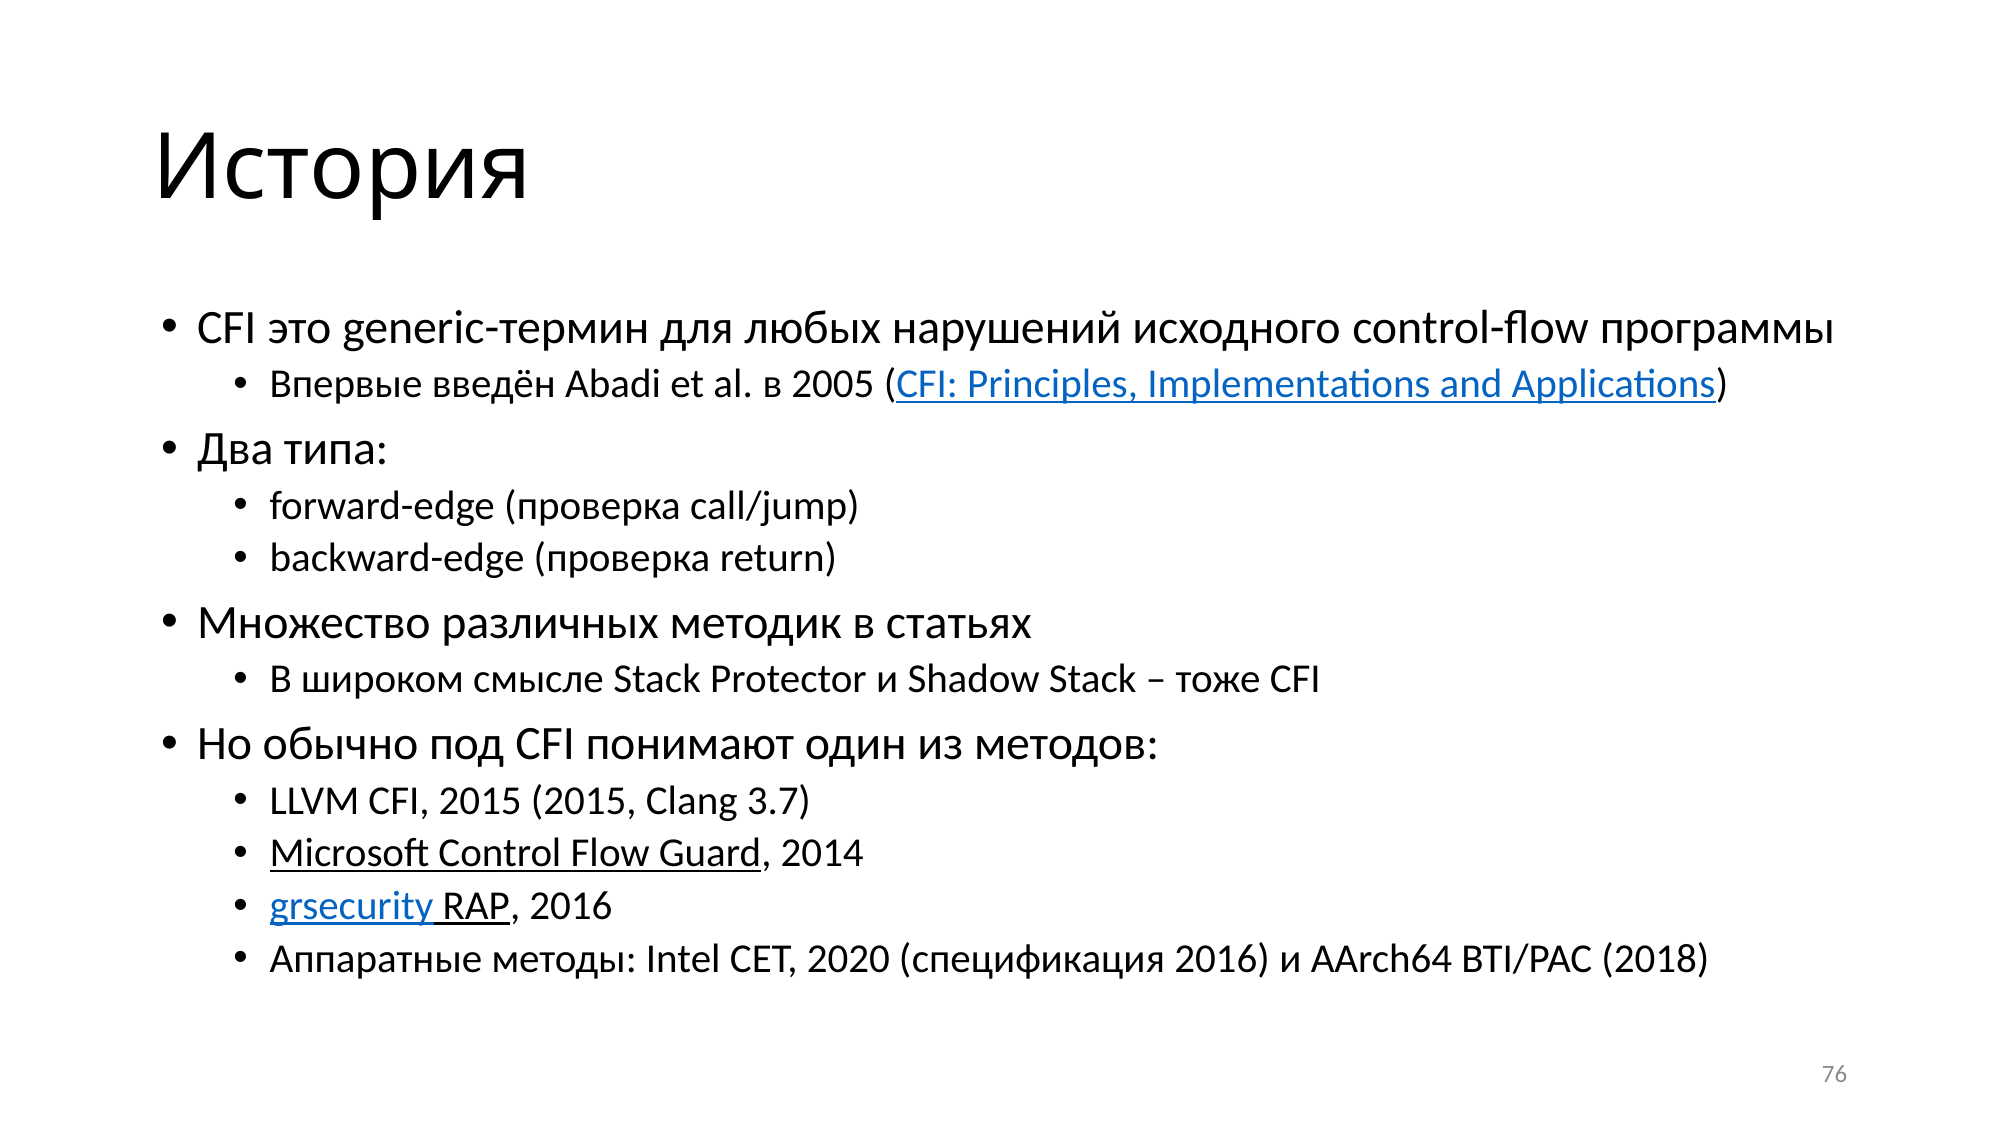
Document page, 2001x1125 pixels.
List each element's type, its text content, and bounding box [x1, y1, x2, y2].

list CFI это generic-термин для любых нарушений исходного control-flow программы Впервые введён Abadi et al. в 2005 (CFI: Principles, Implementations and Applications) Два типа: forward-edge (проверка call/jump) backward-edge (проверка return) Множество различных методик в статьях В широком смысле Stack Protector и Shadow Stack – тоже CFI Но обычно под CFI понимают один из методов: LLVM CFI, 2015 (2015, Clang 3.7) Microsoft Control Flow Guard, 2014 grsecurity RAP, 2016 Аппаратные методы: Intel CET, 2020 (спецификация 2016) и AArch64 BTI/PAC (2018) [146, 295, 1854, 1009]
slide_number 76 [1412, 1042, 1863, 1103]
title История [137, 59, 1863, 278]
